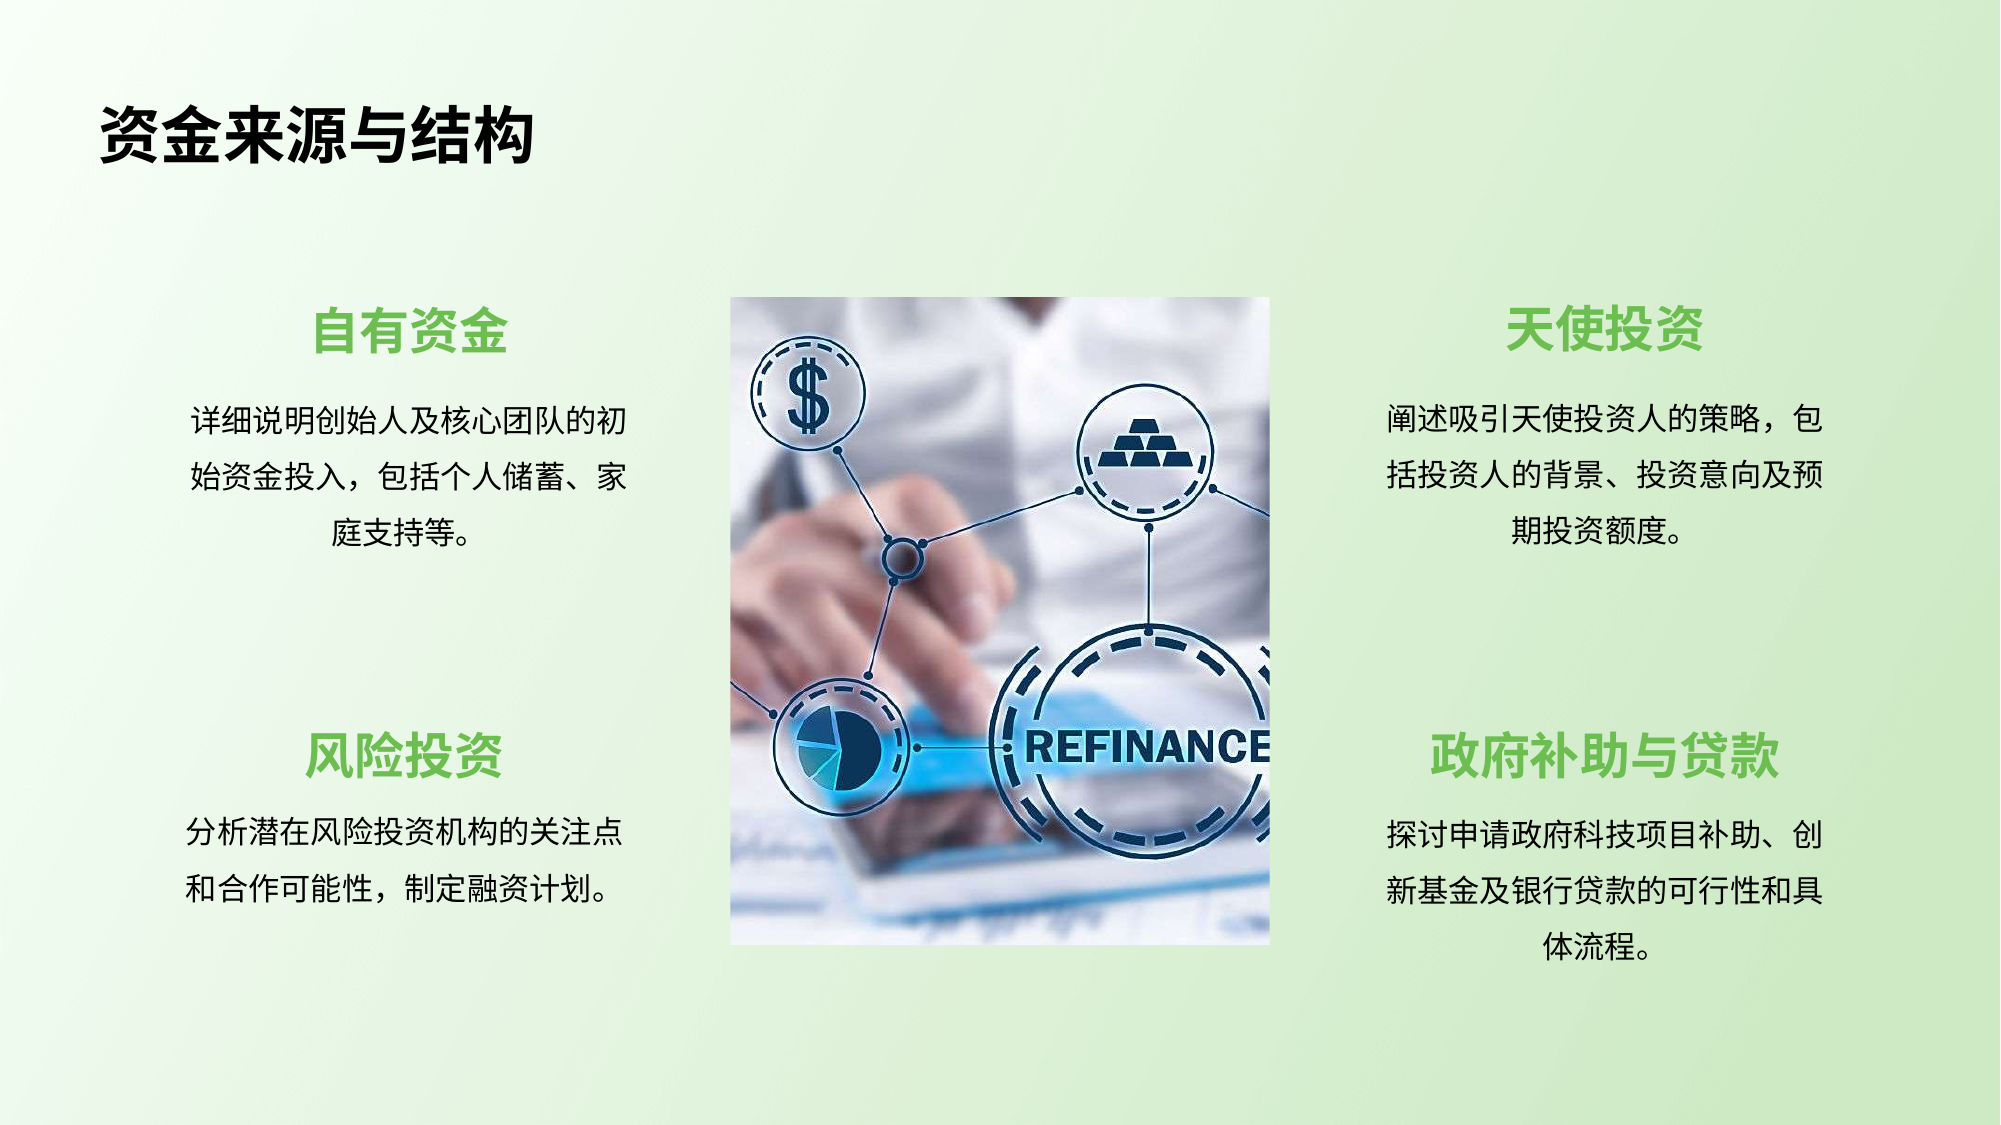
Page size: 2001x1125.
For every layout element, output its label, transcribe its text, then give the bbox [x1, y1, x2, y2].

text_box 详细说明创始人及核心团队的初始资金投入，包括个人储蓄、家庭支持等。 [168, 376, 650, 574]
text_box 阐述吸引天使投资人的策略，包括投资人的背景、投资意向及预期投资额度。 [1364, 374, 1846, 572]
text_box 分析潜在风险投资机构的关注点和合作可能性，制定融资计划。 [164, 788, 646, 986]
text_box 风险投资 [164, 708, 646, 788]
picture [0, 0, 2001, 1125]
text_box 政府补助与贷款 [1364, 708, 1846, 789]
text_box 天使投资 [1364, 281, 1846, 362]
text_box 探讨申请政府科技项目补助、创新基金及银行贷款的可行性和具体流程。 [1364, 791, 1846, 988]
text_box 自有资金 [168, 283, 650, 364]
text_box 资金来源与结构 [78, 43, 1922, 194]
